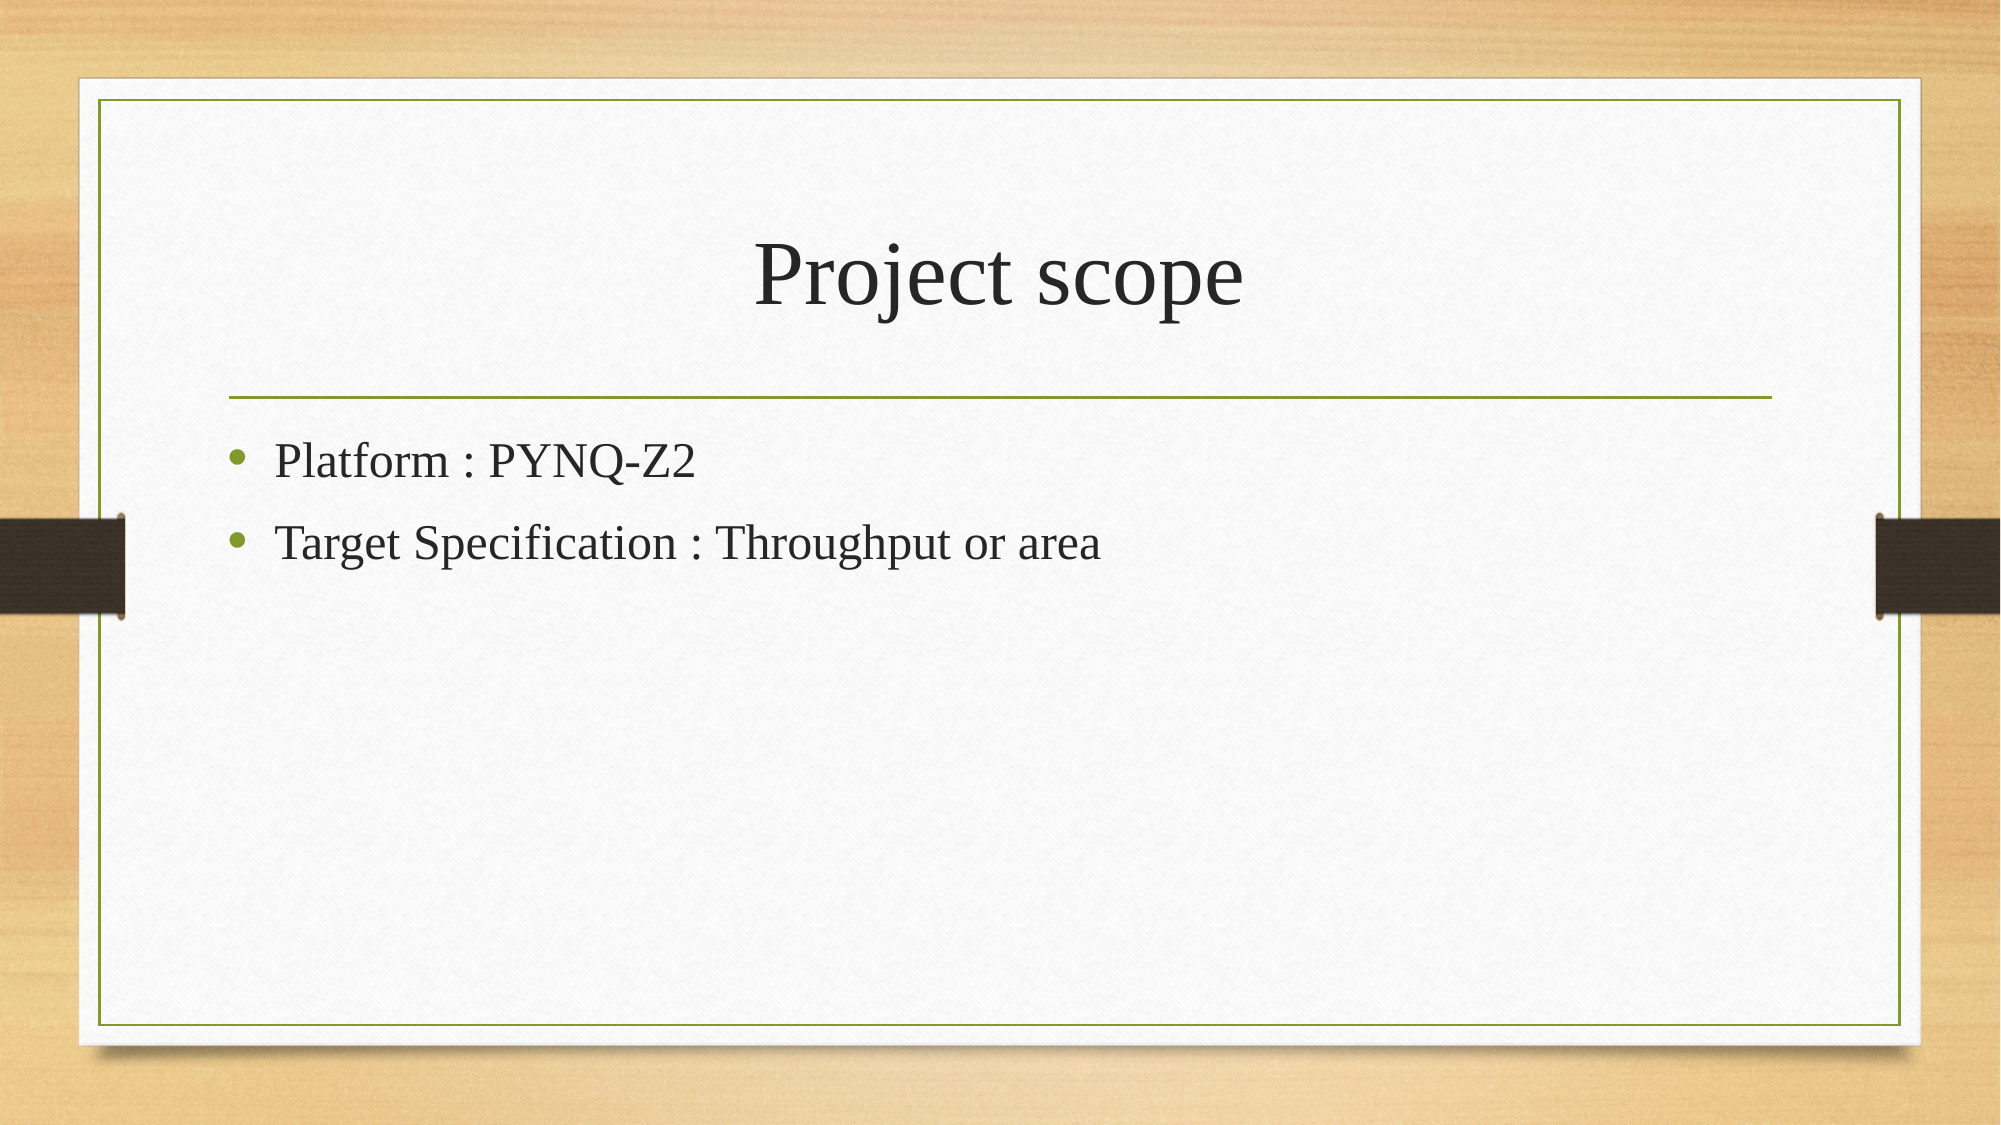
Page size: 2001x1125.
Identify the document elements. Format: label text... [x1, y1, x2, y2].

picture [0, 0, 2001, 1125]
title Project scope [212, 161, 1788, 375]
list Platform : PYNQ-Z2 Target Specification : Throughput or area [212, 419, 1788, 964]
